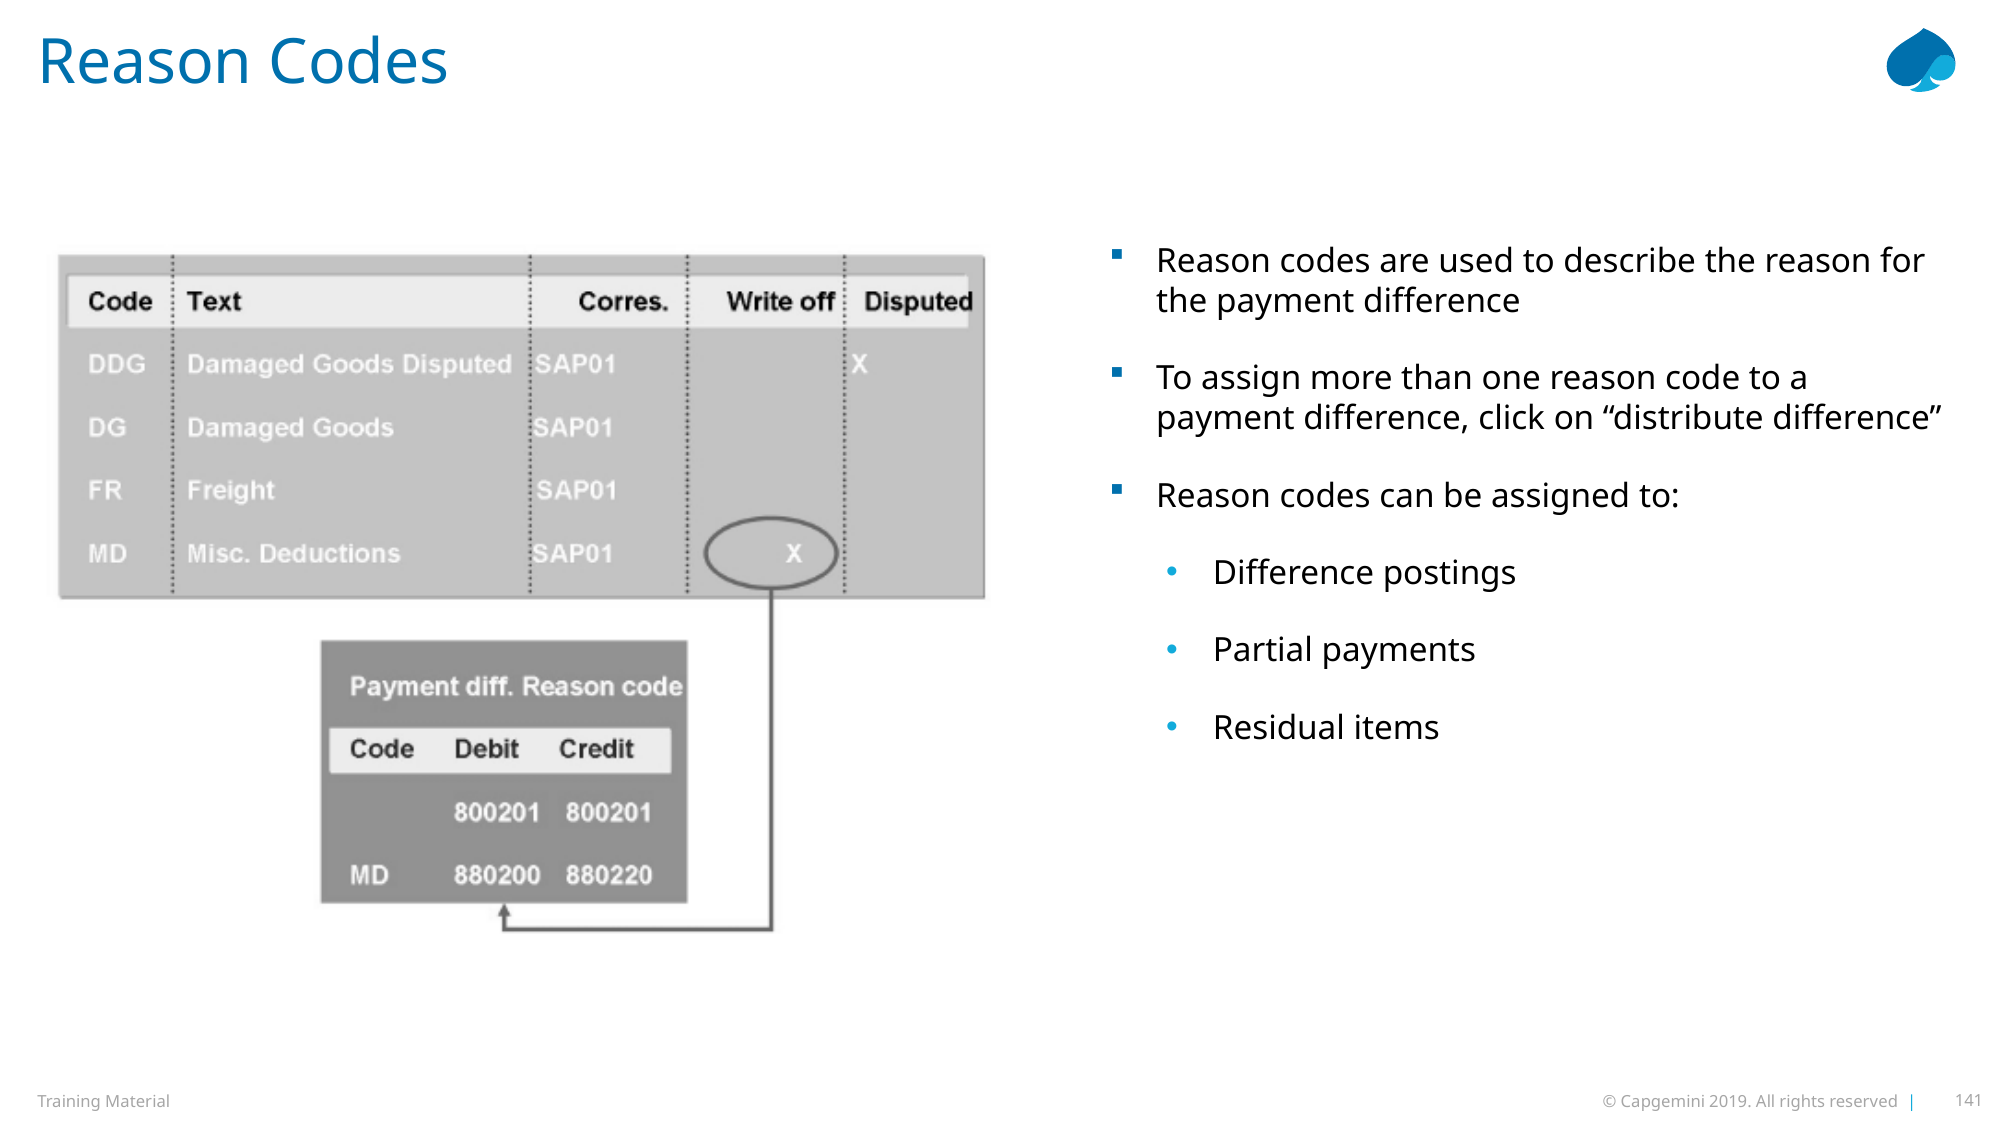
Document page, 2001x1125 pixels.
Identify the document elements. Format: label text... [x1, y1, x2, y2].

text_box Reason codes are used to describe the reason for the payment difference To assign more than one reason code to a payment difference, click on “distribute difference” Reason codes can be assigned to: Difference postings Partial payments Residual items [1094, 231, 1960, 754]
picture [40, 231, 1002, 941]
title Reason Codes [37, 0, 1863, 119]
